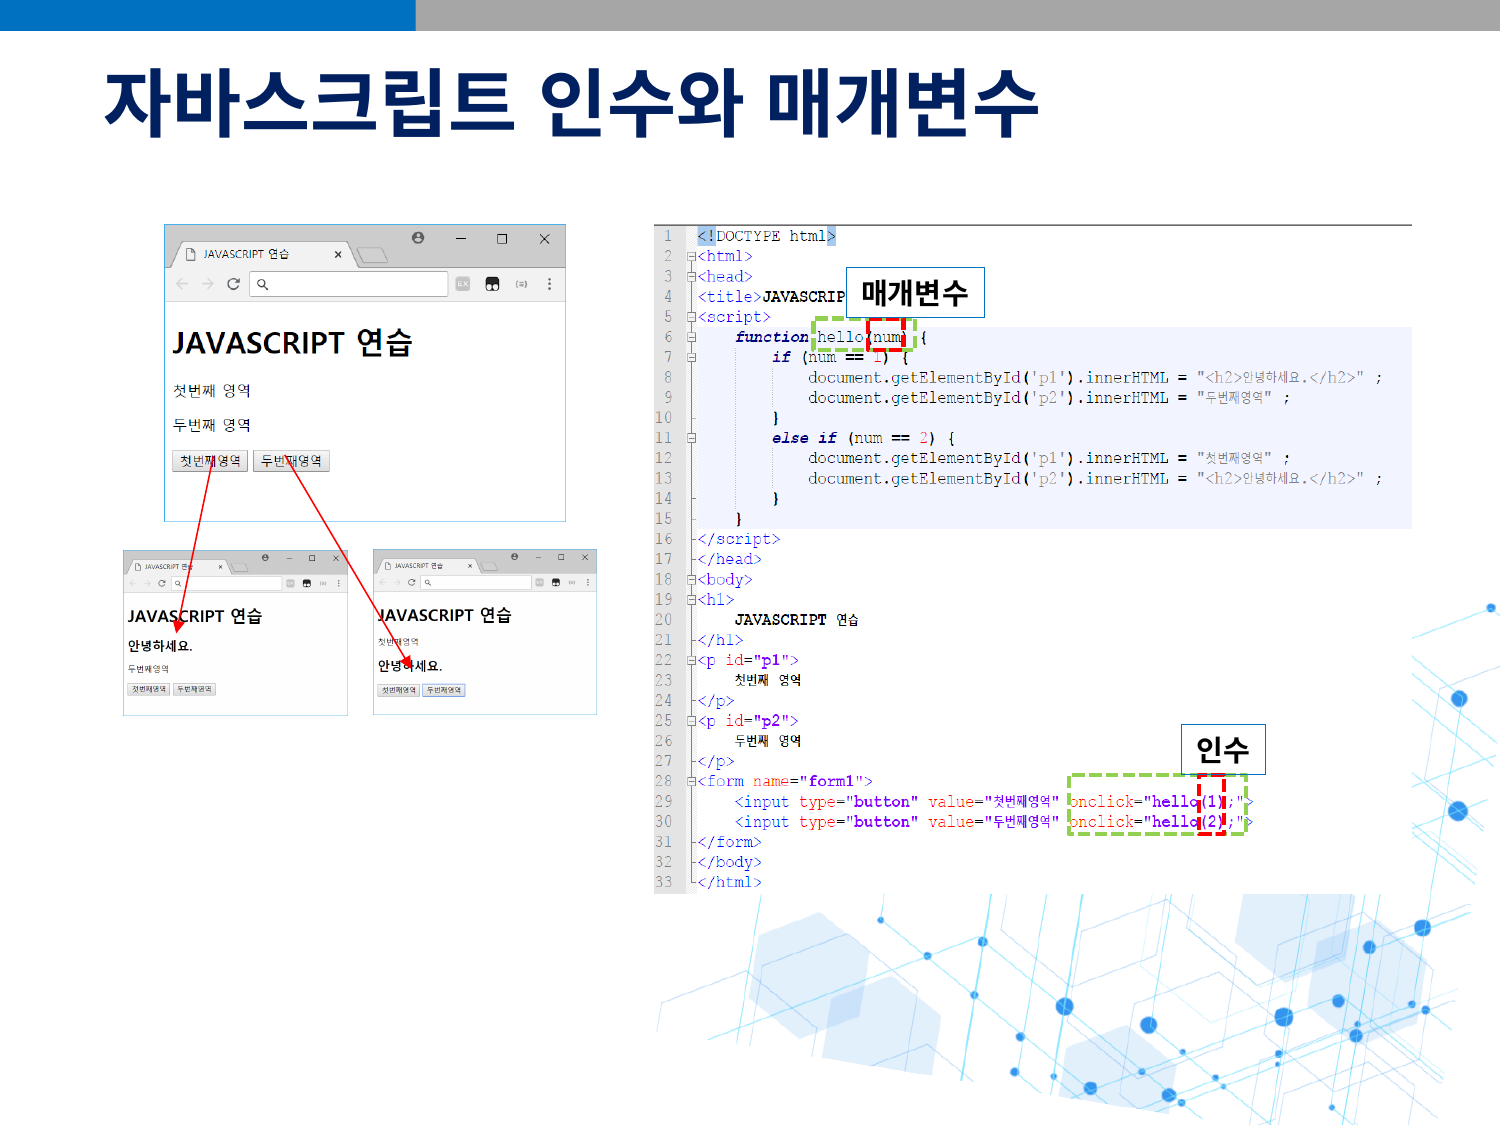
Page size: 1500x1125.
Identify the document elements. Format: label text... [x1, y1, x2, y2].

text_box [175, 455, 214, 634]
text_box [284, 454, 412, 669]
picture [372, 549, 597, 715]
picture [550, 224, 1500, 1125]
title 자바스크립트 인수와 매개변수 [88, 48, 1412, 155]
picture [123, 550, 348, 717]
picture [164, 223, 567, 523]
